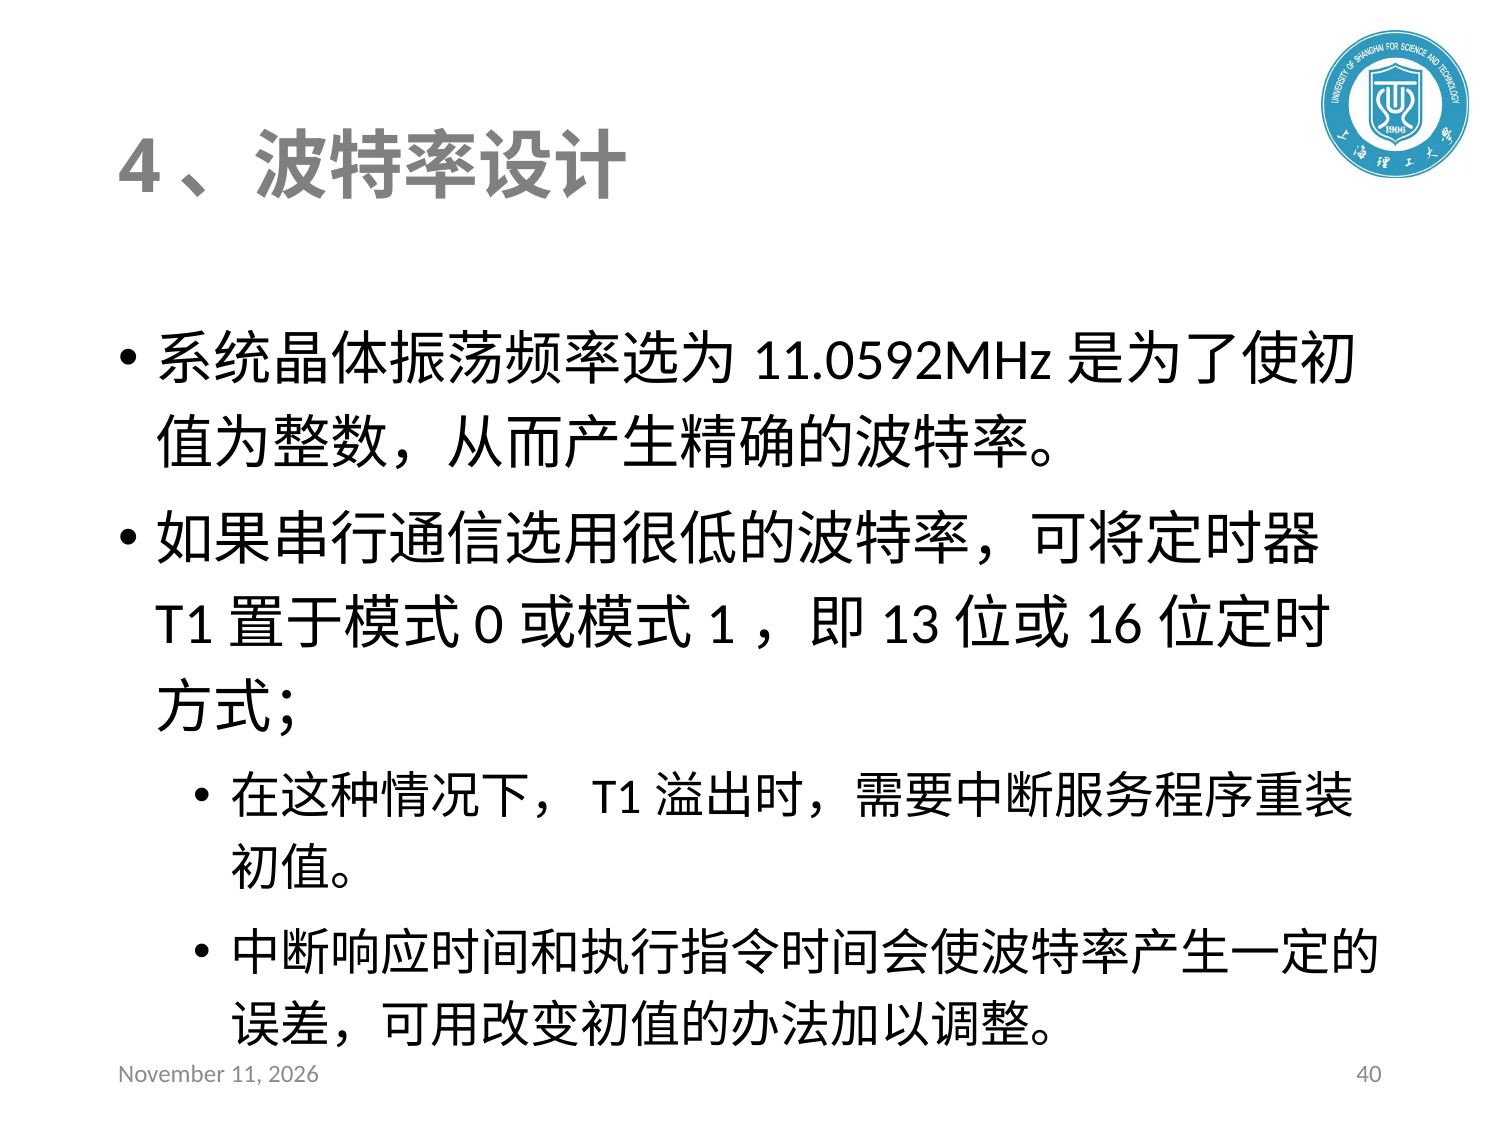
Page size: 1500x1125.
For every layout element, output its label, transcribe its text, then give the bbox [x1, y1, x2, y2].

slide_number 40 [1059, 1042, 1397, 1103]
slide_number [103, 1042, 441, 1103]
list 系统晶体振荡频率选为11.0592MHz是为了使初值为整数，从而产生精确的波特率。 如果串行通信选用很低的波特率，可将定时器T1置于模式0或模式1，即13位或16位定时方式； 在这种情况下，T1溢出时，需要中断服务程序重装初值。 中断响应时间和执行指令时间会使波特率产生一定的误差，可用改变初值的办法加以调整。 [103, 299, 1397, 1014]
title 4、波特率设计 [103, 59, 1397, 278]
picture [1321, 30, 1469, 178]
